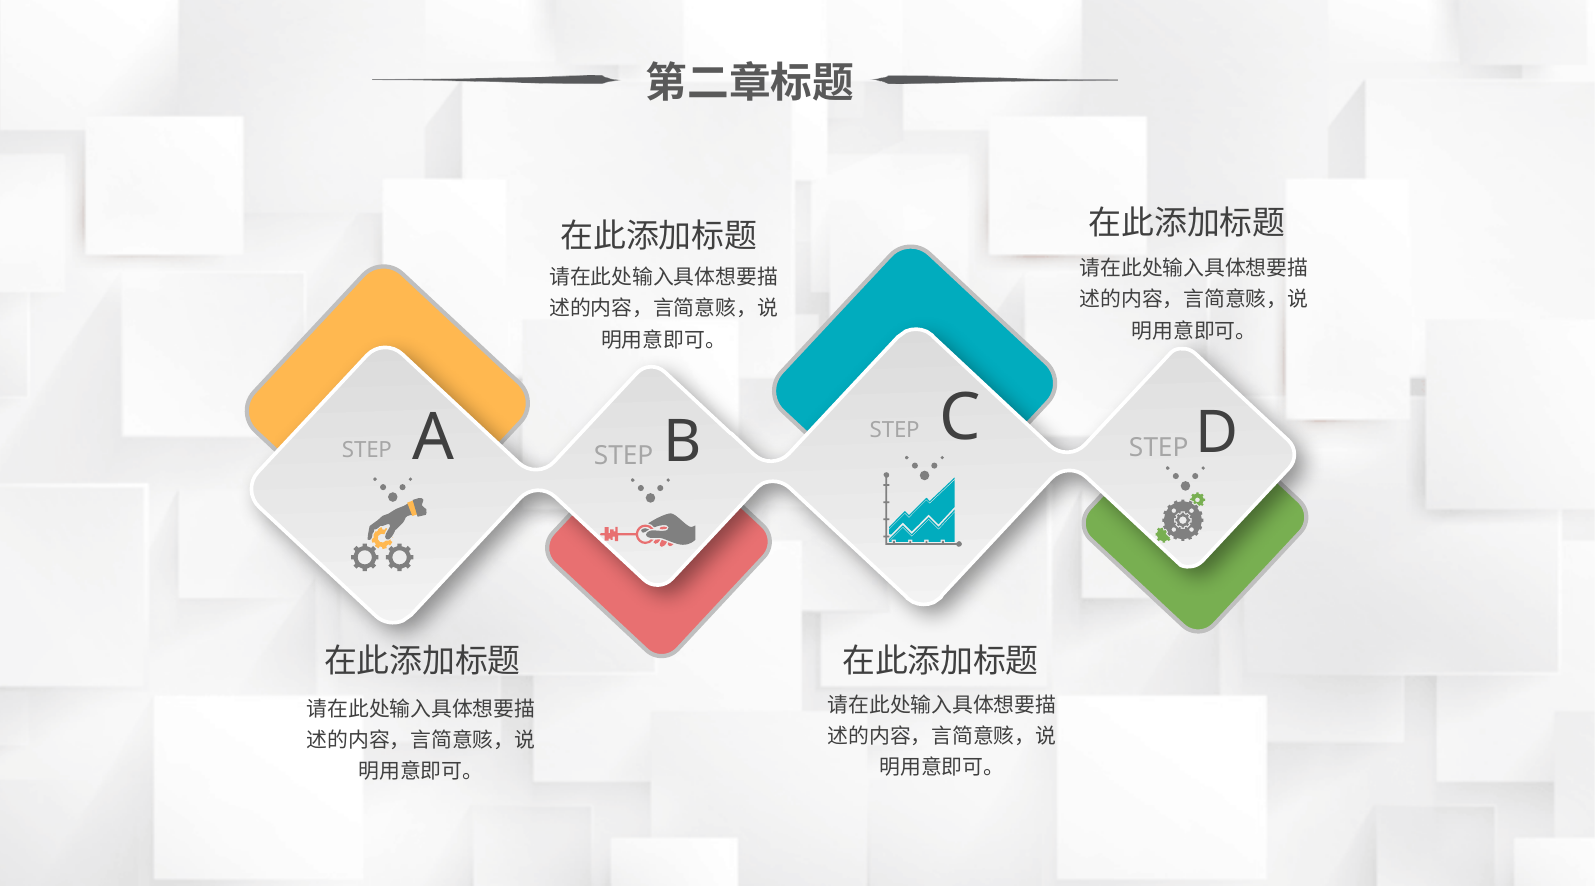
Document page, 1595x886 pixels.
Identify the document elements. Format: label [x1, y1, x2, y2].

picture [0, 0, 1595, 886]
text_box [524, 206, 803, 361]
text_box [1046, 194, 1328, 352]
text_box [806, 631, 1078, 789]
text_box [288, 631, 556, 793]
text_box [250, 333, 1295, 610]
